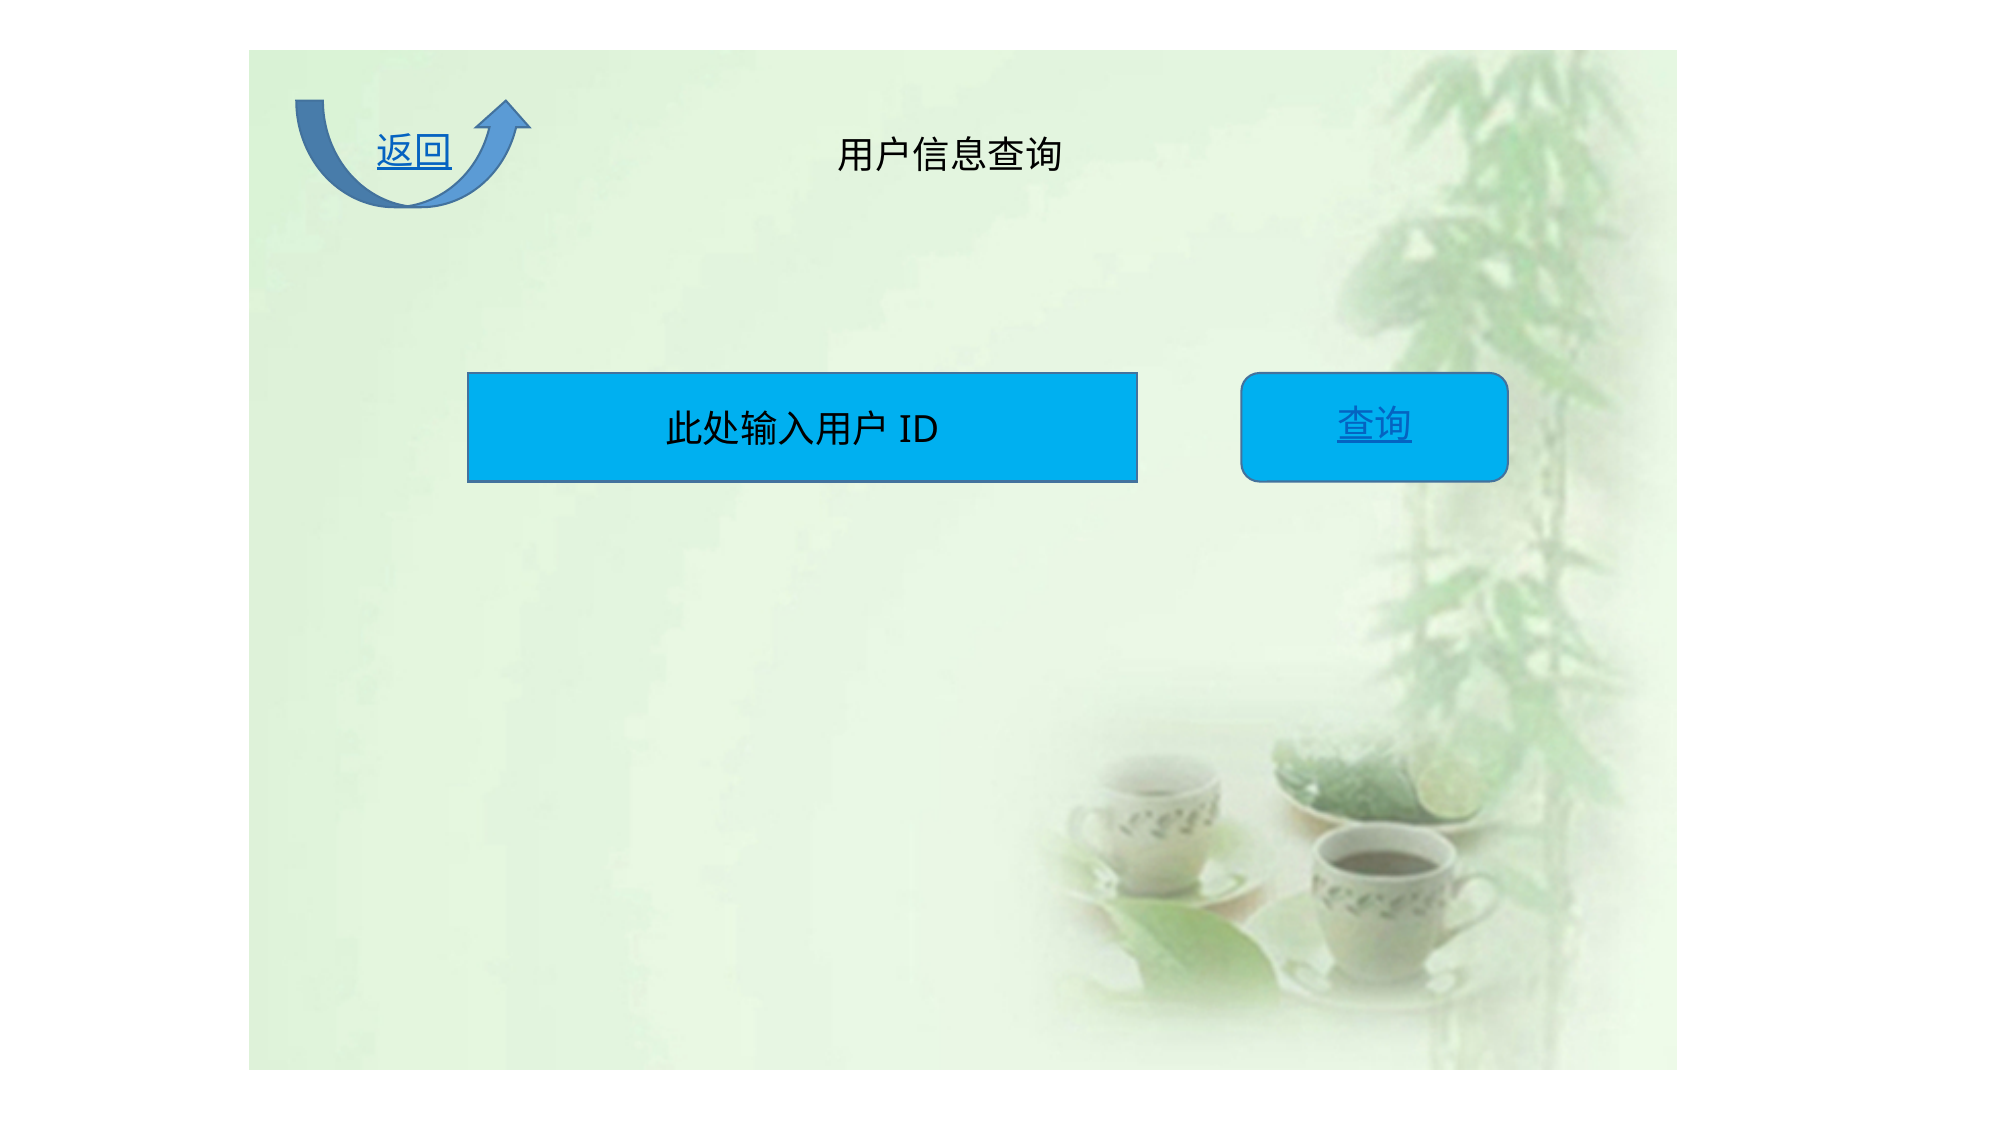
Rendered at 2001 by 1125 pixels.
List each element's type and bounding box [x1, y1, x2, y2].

picture [249, 50, 1677, 1070]
